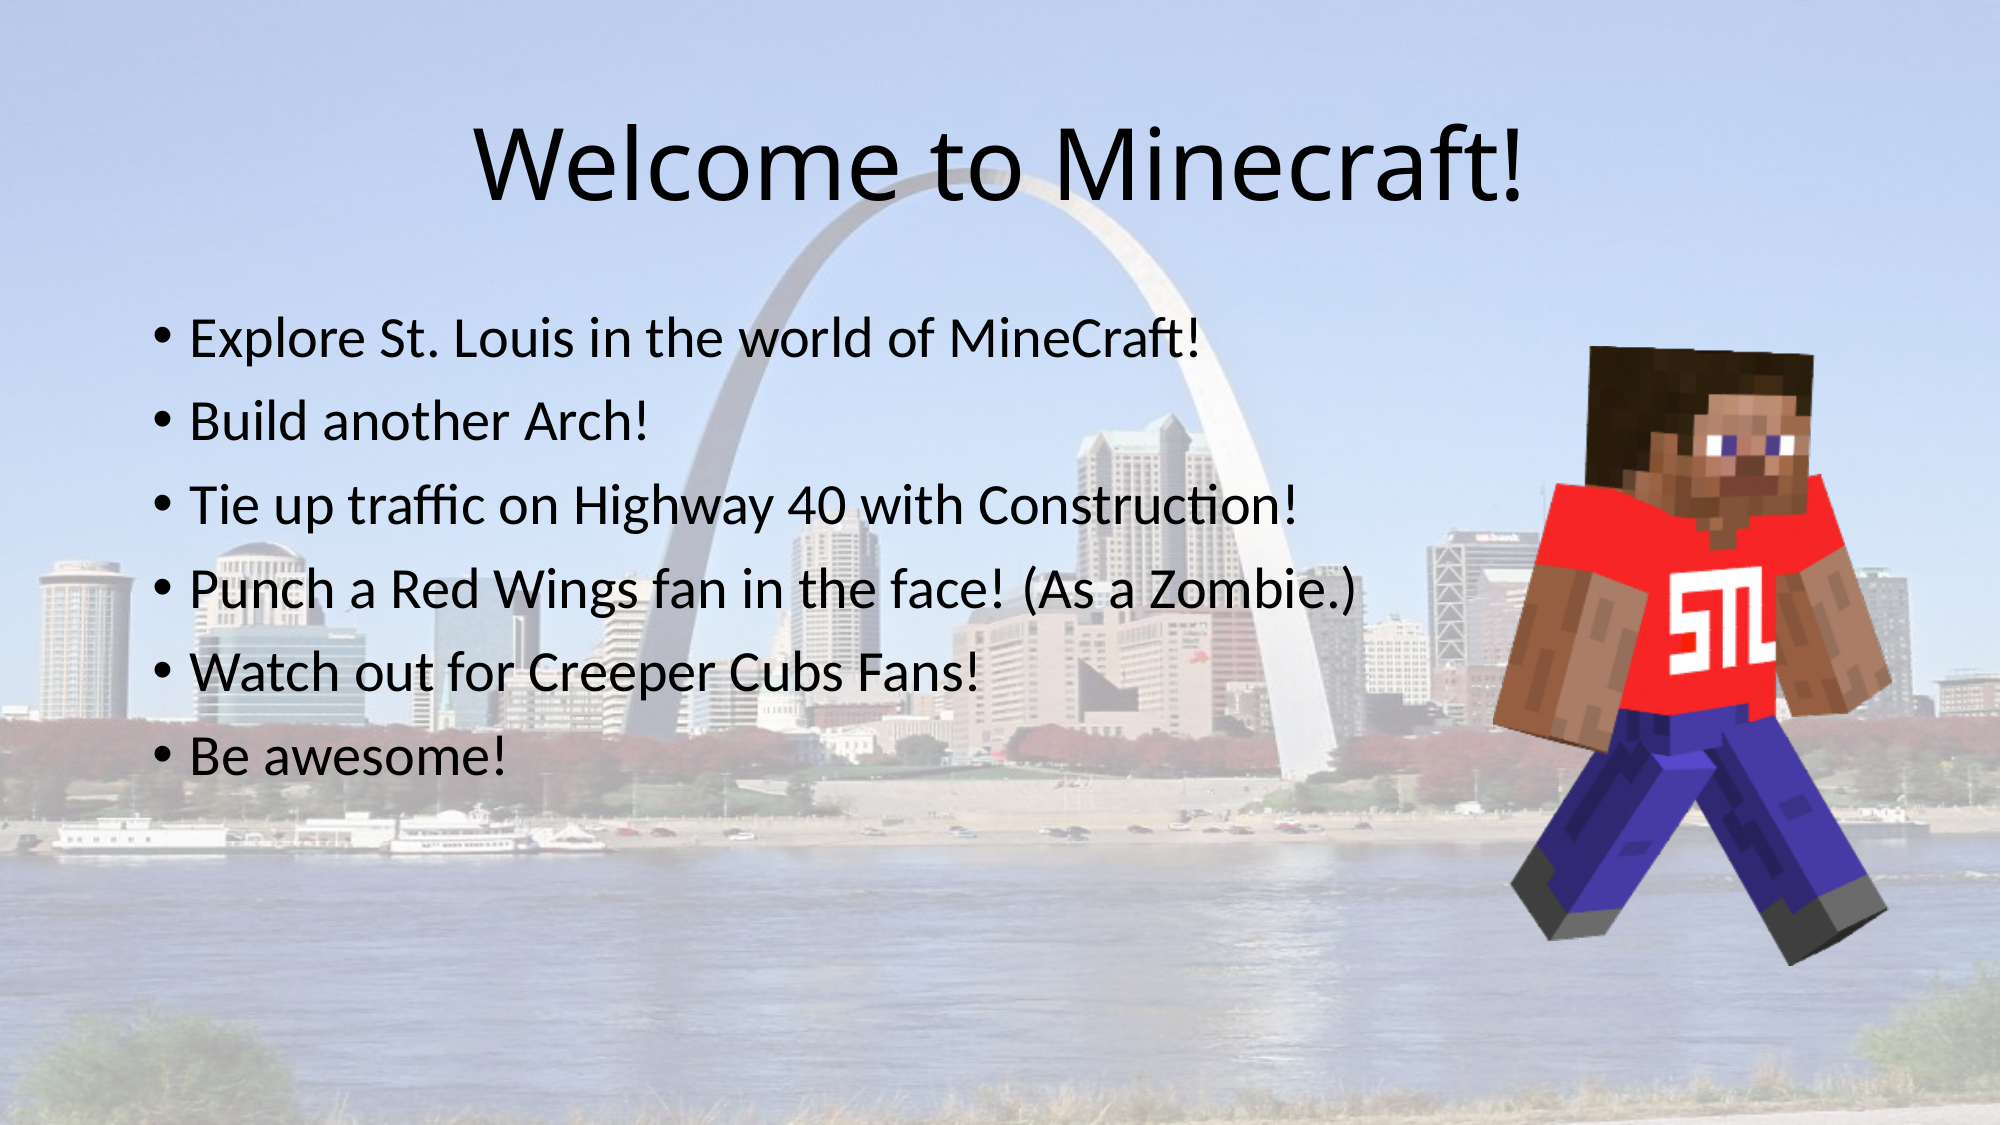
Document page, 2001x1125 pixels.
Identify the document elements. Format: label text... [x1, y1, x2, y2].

title Welcome to Minecraft! [137, 59, 1863, 278]
list Explore St. Louis in the world of MineCraft! Build another Arch! Tie up traffic on Highway 40 with Construction! Punch a Red Wings fan in the face! (As a Zombie.) Watch out for Creeper Cubs Fans! Be awesome! [137, 299, 1449, 1014]
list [1493, 346, 1892, 966]
